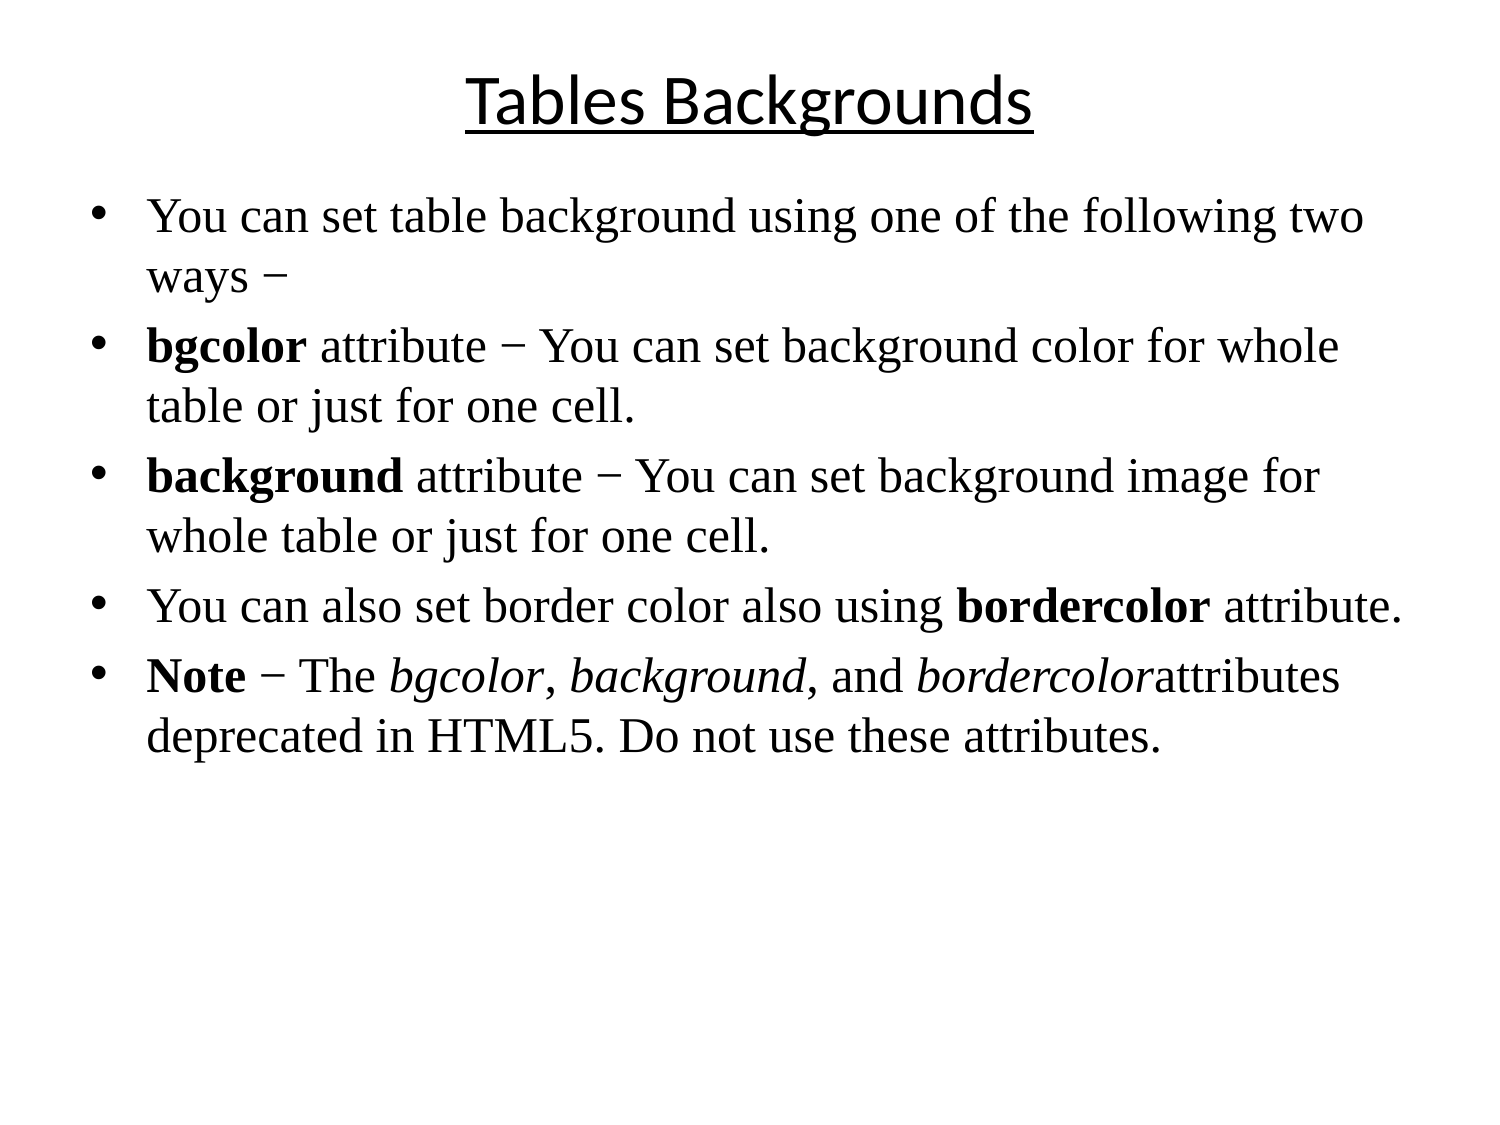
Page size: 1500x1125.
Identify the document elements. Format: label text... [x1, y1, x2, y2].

title Tables Backgrounds [75, 45, 1425, 174]
list You can set table background using one of the following two ways − bgcolor attribute − You can set background color for whole table or just for one cell. background attribute − You can set background image for whole table or just for one cell. You can also set border color also using bordercolor attribute. Note − The bgcolor, background, and bordercolorattributes deprecated in HTML5. Do not use these attributes. [75, 174, 1425, 1088]
